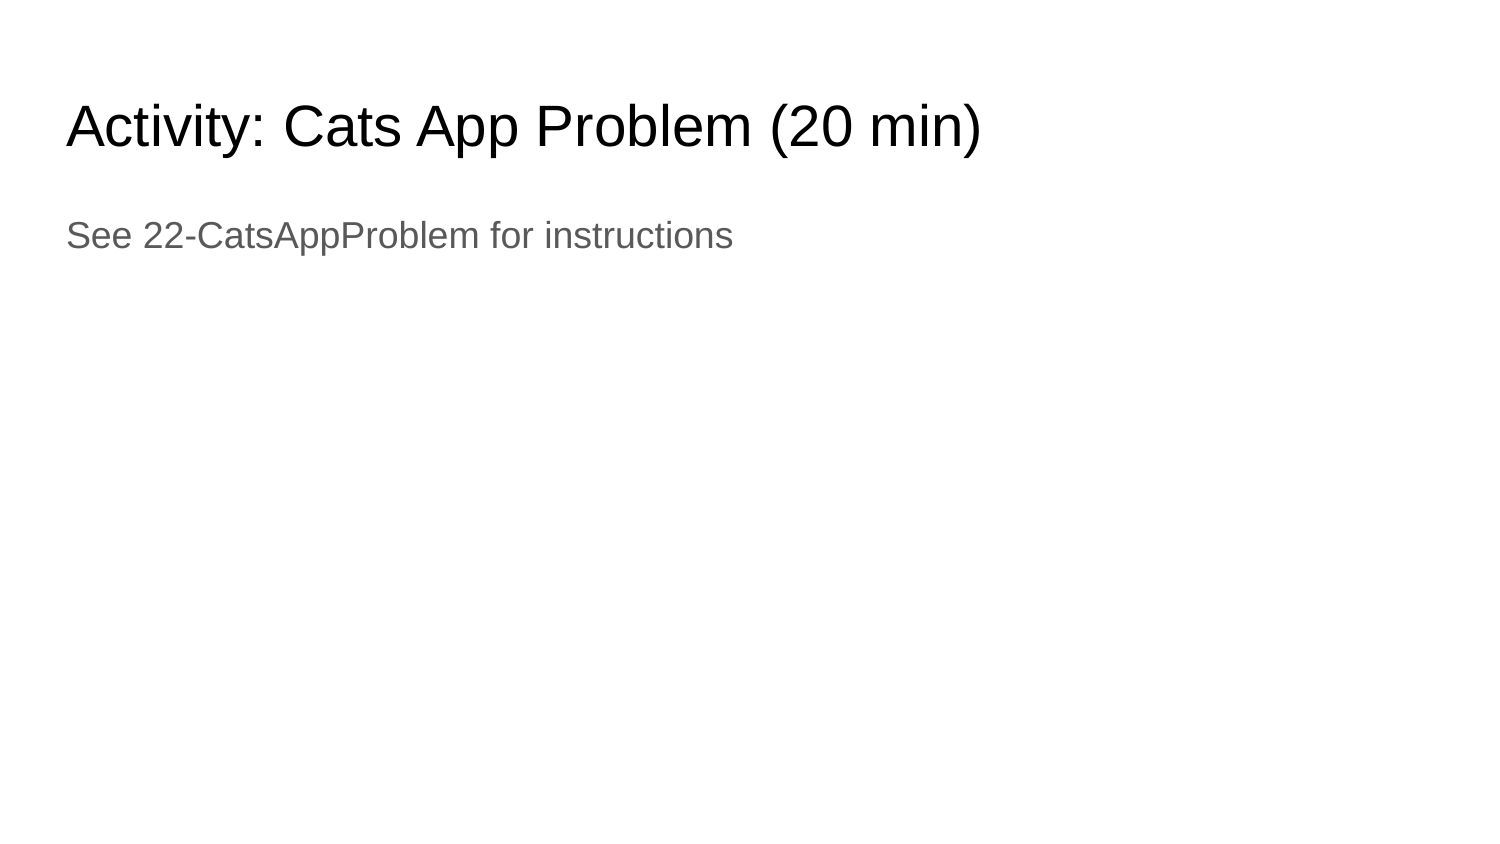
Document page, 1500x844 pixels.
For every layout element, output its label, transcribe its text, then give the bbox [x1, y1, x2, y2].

title Activity: Cats App Problem (20 min) [51, 72, 1449, 167]
list See 22-CatsAppProblem for instructions [51, 189, 1449, 750]
